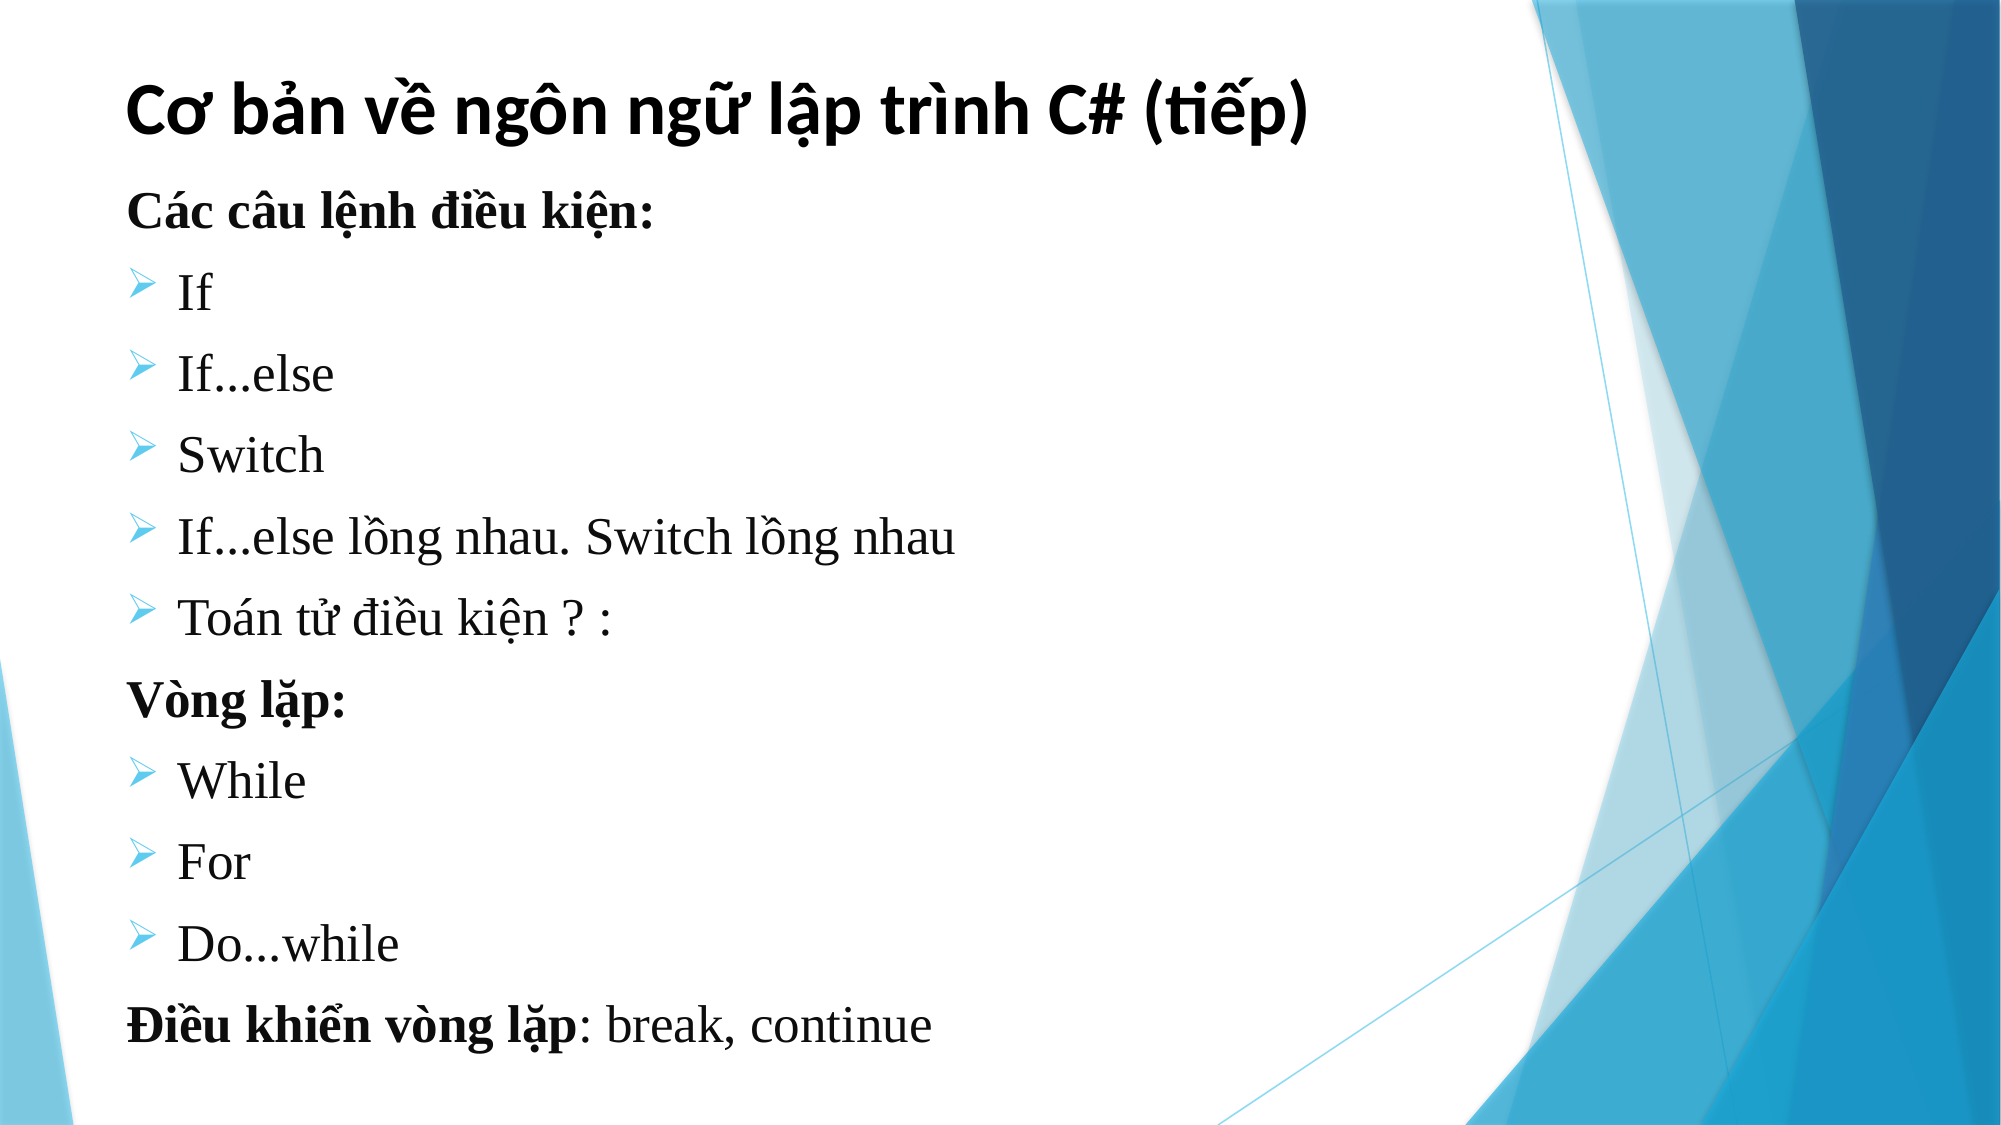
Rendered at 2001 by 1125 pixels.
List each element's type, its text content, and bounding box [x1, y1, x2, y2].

title Cơ bản về ngôn ngữ lập trình C# (tiếp) [111, 52, 1522, 168]
list Các câu lệnh điều kiện: If If...else Switch If...else lồng nhau. Switch lồng nhau Toán tử điều kiện ? : Vòng lặp: While For Do...while Điều khiển vòng lặp: break, continue [111, 168, 1625, 1069]
